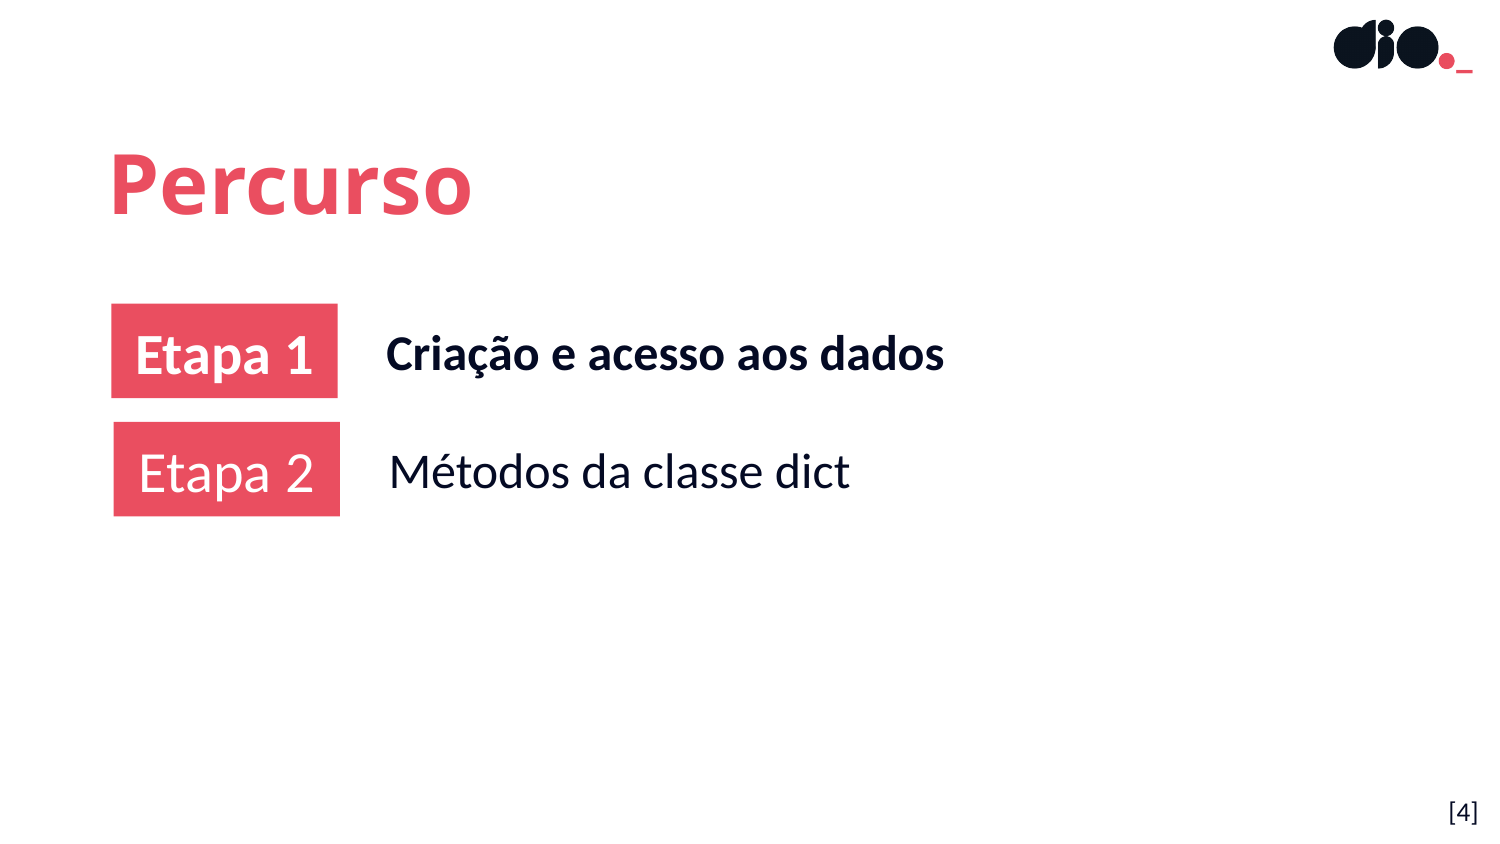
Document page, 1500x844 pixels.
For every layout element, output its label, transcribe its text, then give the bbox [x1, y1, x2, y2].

text_box Métodos da classe dict [373, 431, 1387, 507]
picture [1333, 19, 1473, 74]
text_box Criação e acesso aos dados [371, 313, 1384, 389]
text_box Etapa 2 [113, 421, 340, 517]
text_box Percurso [92, 104, 1309, 243]
slide_number [‹#›] [1403, 779, 1494, 844]
text_box Etapa 1 [111, 303, 338, 399]
